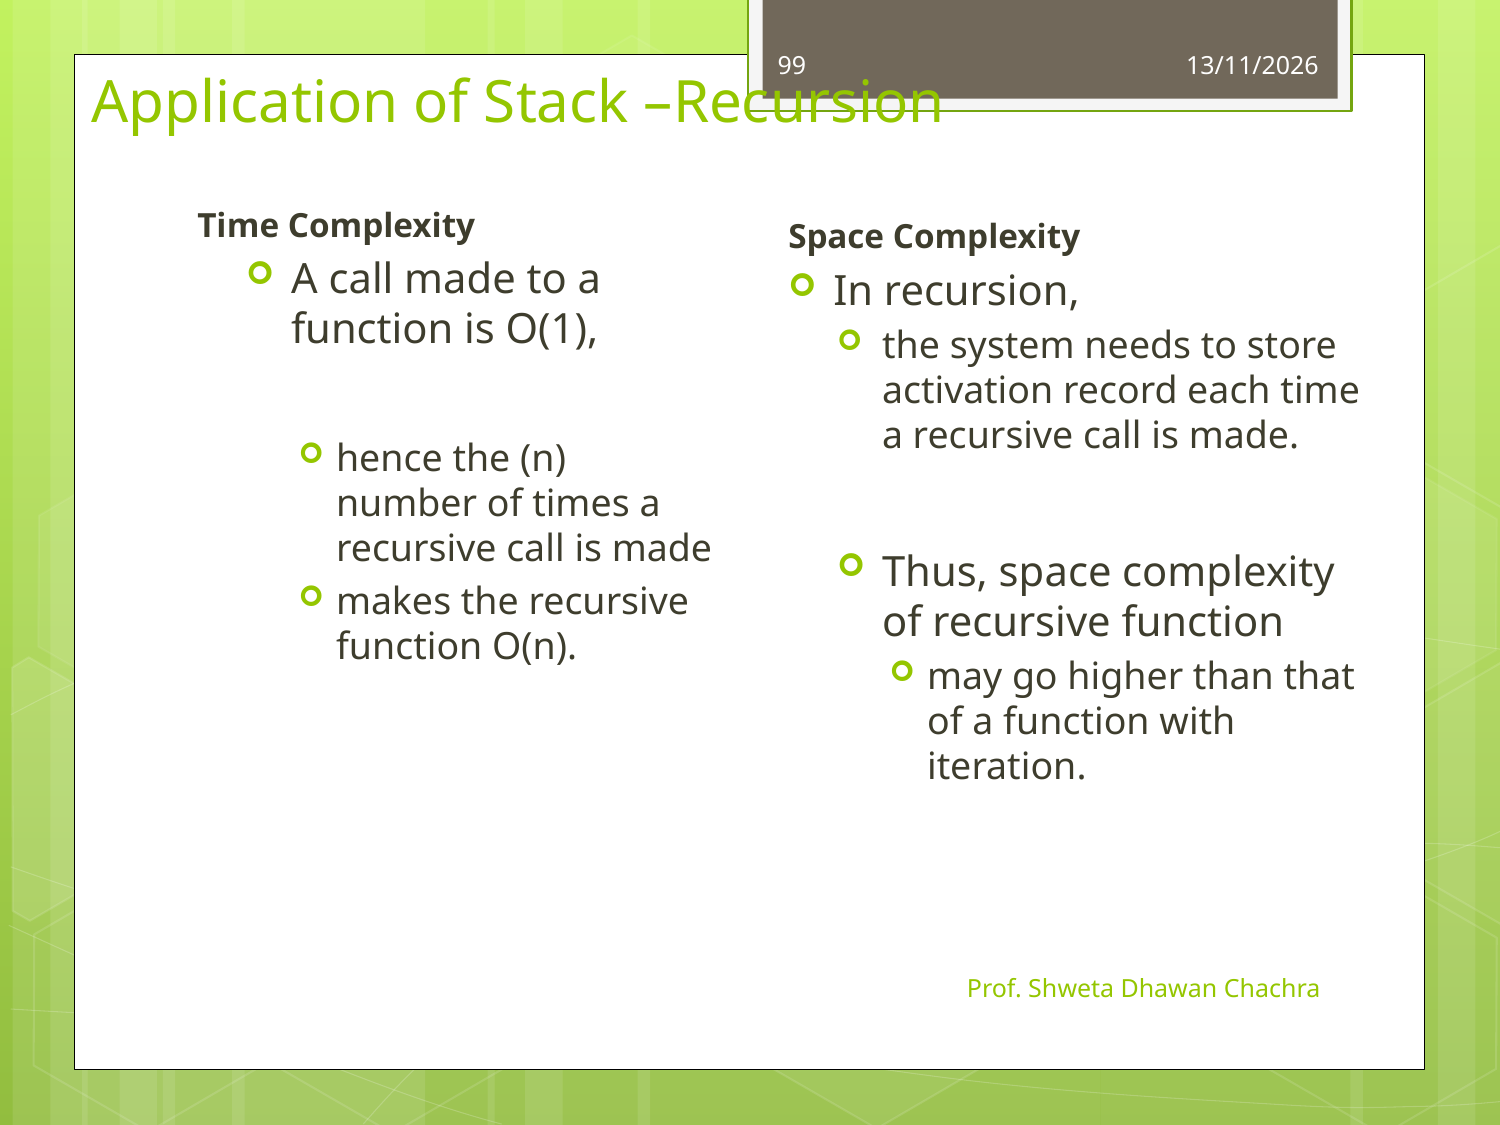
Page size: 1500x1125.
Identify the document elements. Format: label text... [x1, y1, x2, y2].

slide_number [983, 36, 1334, 97]
text_box Application of Stack –Recursion [76, 54, 1229, 142]
list Time Complexity A call made to a function is Ο(1), hence the (n) number of times a recursive call is made makes the recursive function Ο(n). [171, 196, 732, 953]
slide_number 99 [762, 36, 982, 97]
list Space Complexity In recursion, the system needs to store activation record each time a recursive call is made. Thus, space complexity of recursive function may go higher than that of a function with iteration. [761, 208, 1376, 976]
footer Prof. Shweta Dhawan Chachra [761, 960, 1336, 1020]
